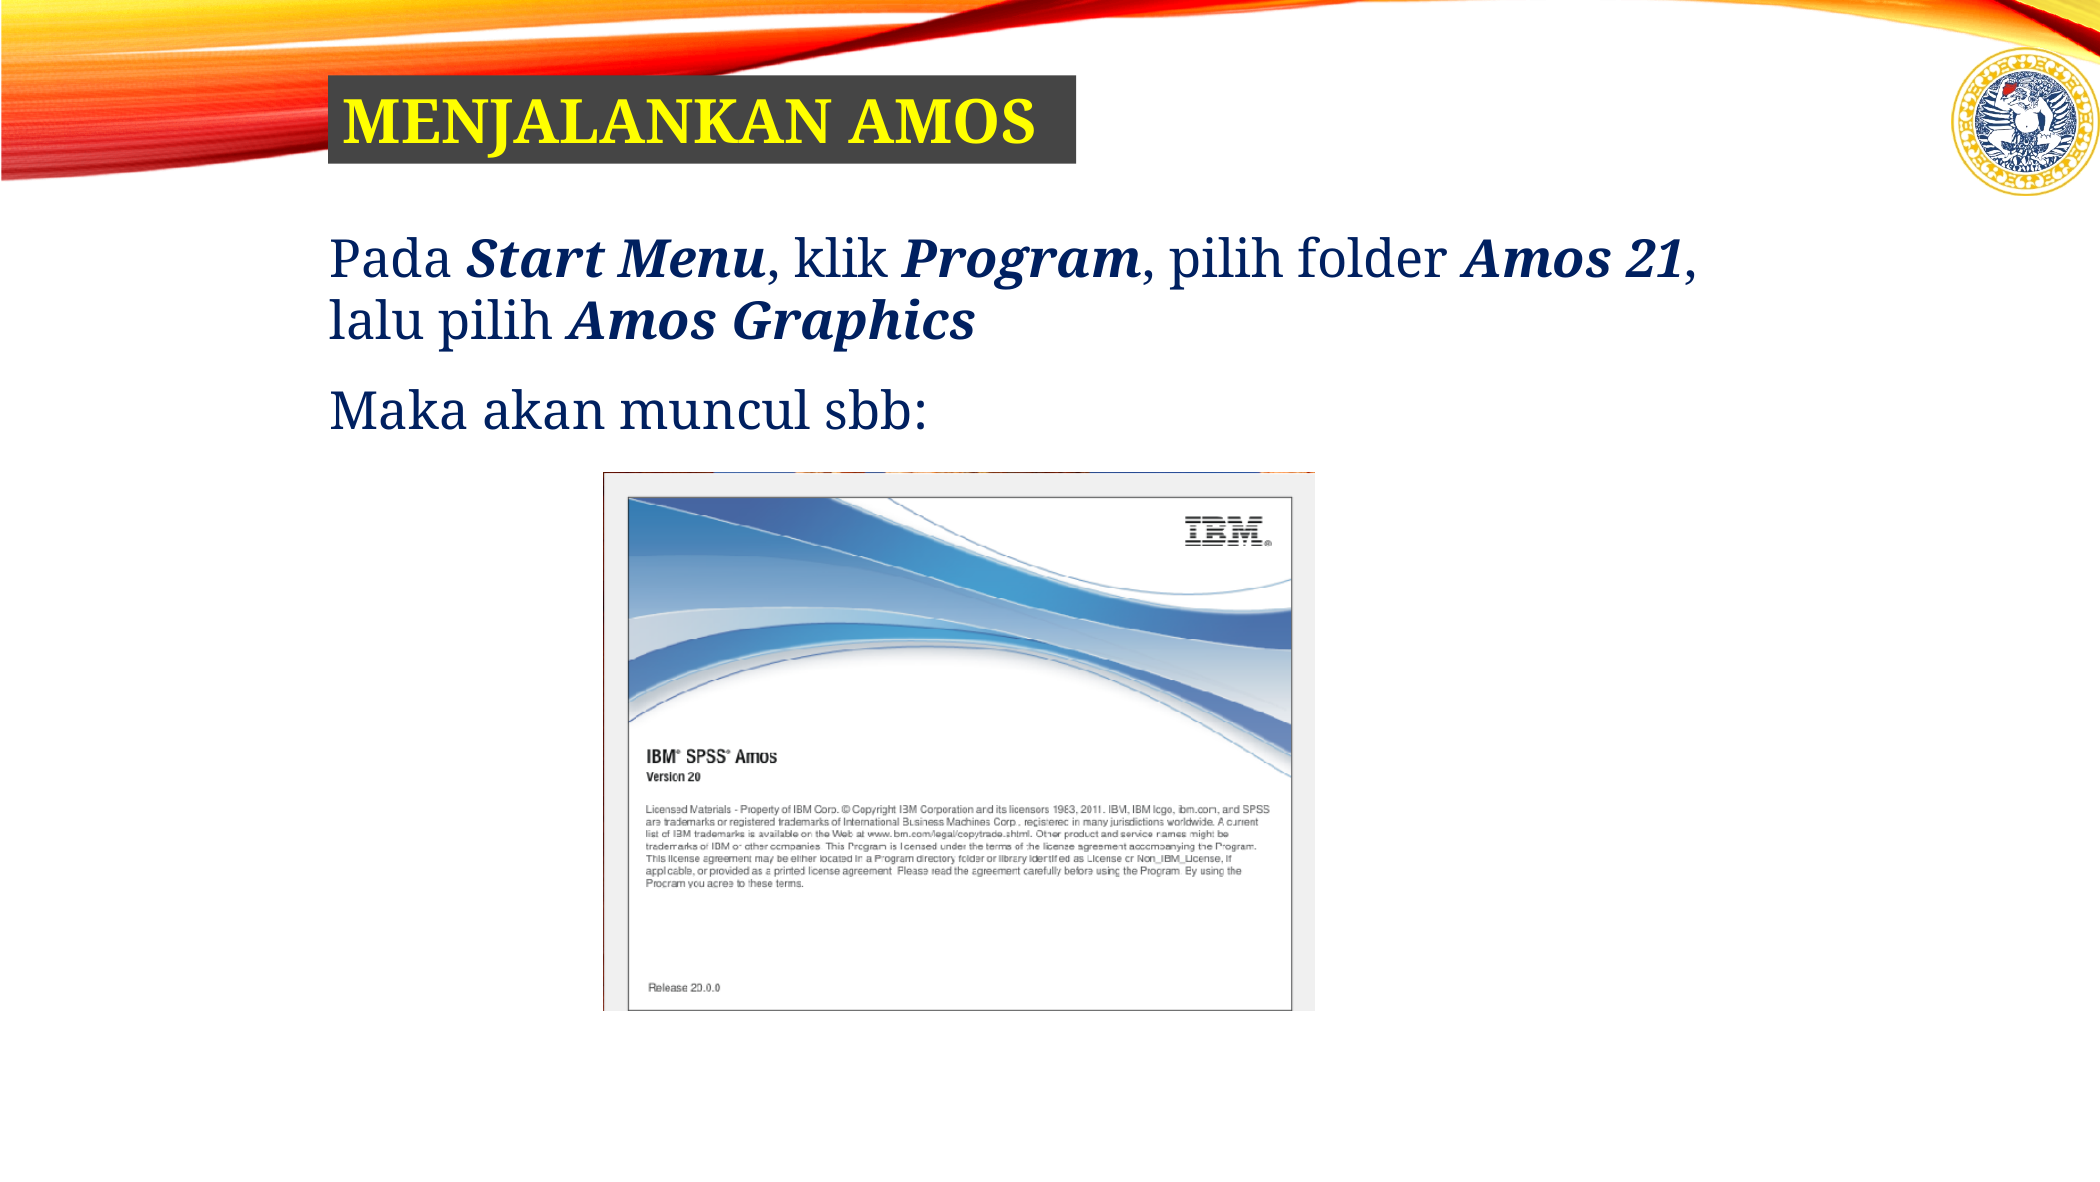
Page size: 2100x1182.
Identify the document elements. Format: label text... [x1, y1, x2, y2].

text_box Pada Start Menu, klik Program, pilih folder Amos 21, lalu pilih Amos Graphics Maka akan muncul sbb: [314, 217, 1772, 448]
picture [1, 0, 2100, 196]
picture [603, 472, 1315, 1011]
text_box MENJALANKAN AMOS [328, 75, 1077, 164]
